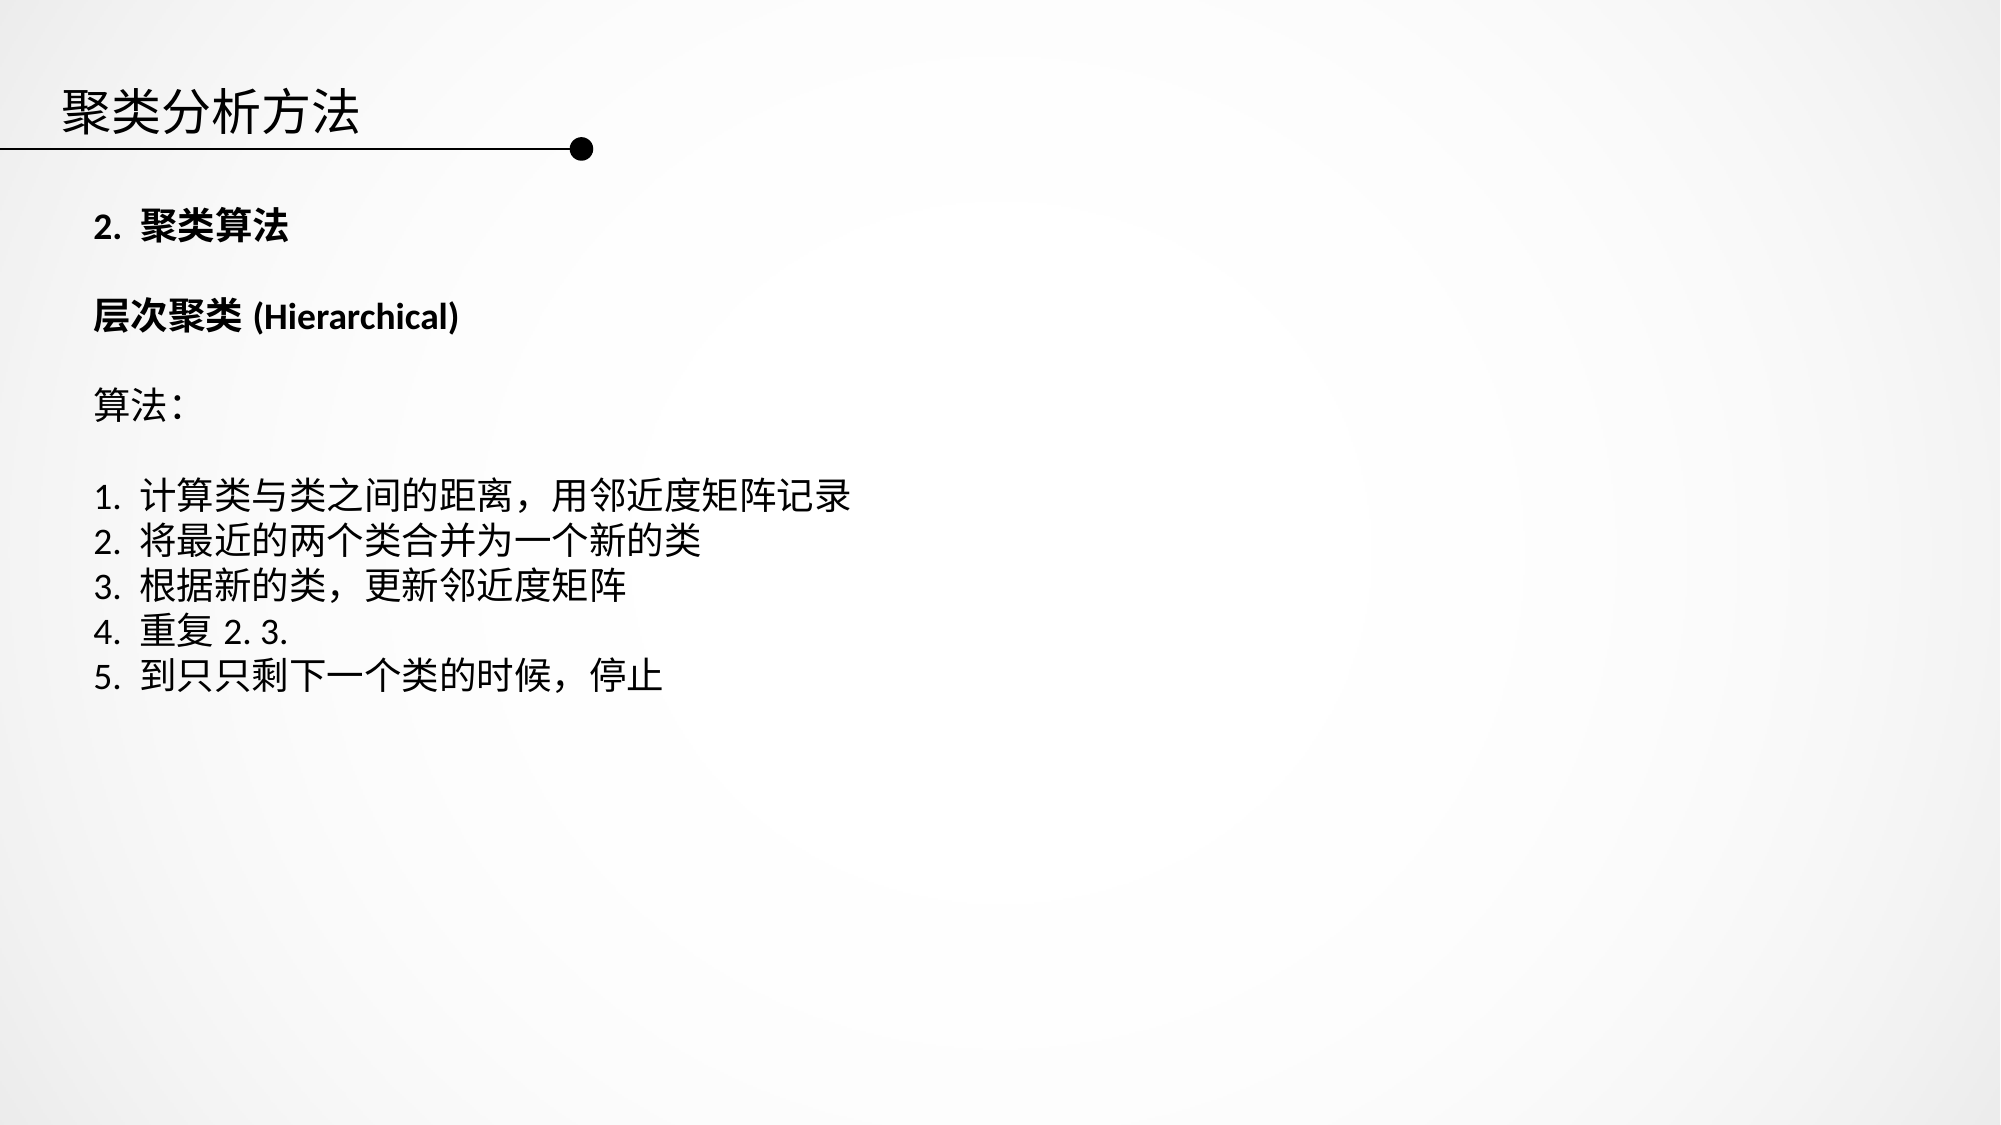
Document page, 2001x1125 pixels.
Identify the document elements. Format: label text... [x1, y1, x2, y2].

text_box 2. 聚类算法 层次聚类(Hierarchical) 算法： 1. 计算类与类之间的距离，用邻近度矩阵记录 2. 将最近的两个类合并为一个新的类 3. 根据新的类，更新邻近度矩阵 4. 重复2. 3. 5. 到只只剩下一个类的时候，停止 [78, 194, 1898, 705]
text_box 聚类分析方法 [46, 73, 566, 148]
text_box [567, 135, 596, 163]
